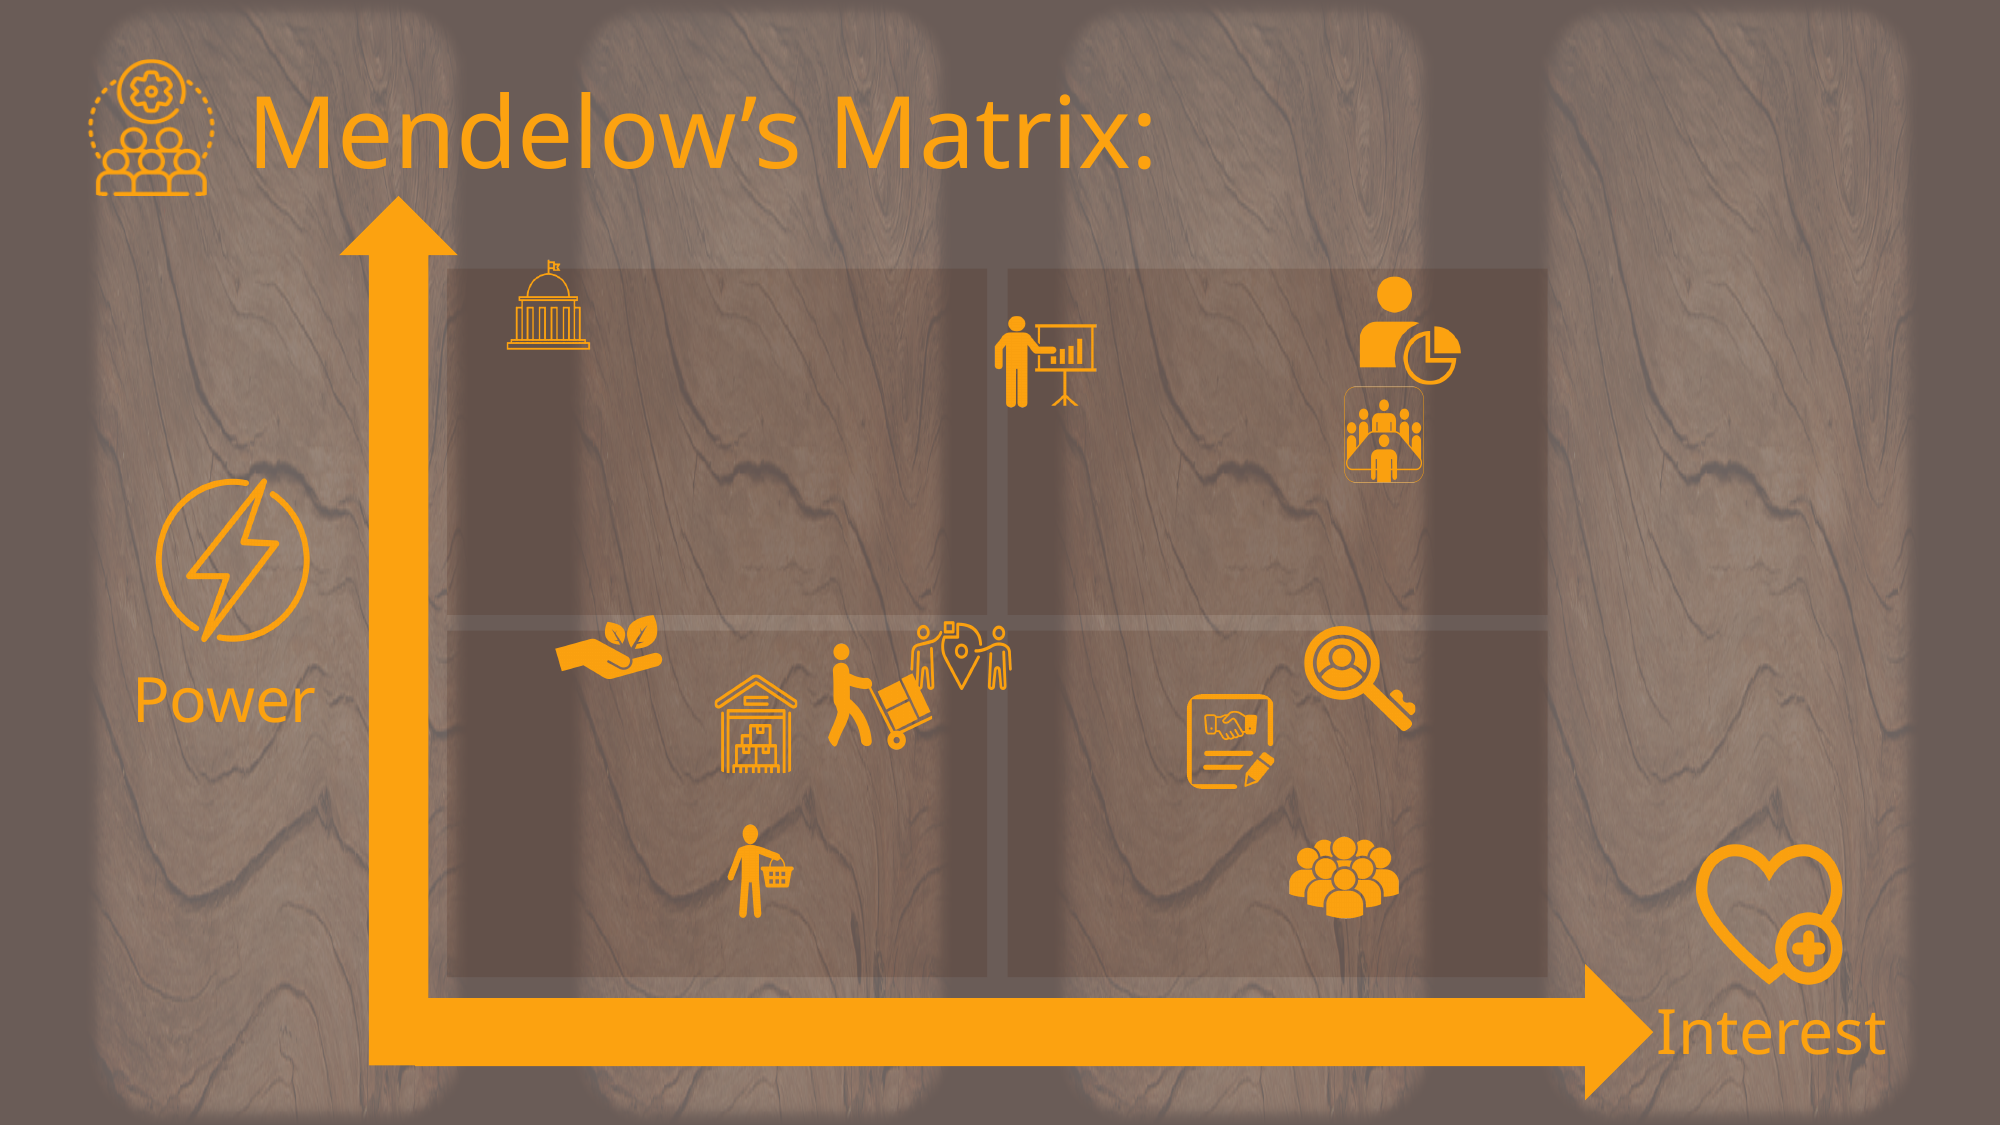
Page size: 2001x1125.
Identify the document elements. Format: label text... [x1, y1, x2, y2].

text_box [123, 444, 339, 652]
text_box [339, 195, 1654, 1101]
text_box [1678, 820, 1860, 984]
text_box [78, 58, 225, 197]
text_box Interest [1654, 984, 1926, 1075]
text_box Mendelow’s Matrix: [232, 60, 2000, 196]
text_box Power [117, 652, 339, 742]
